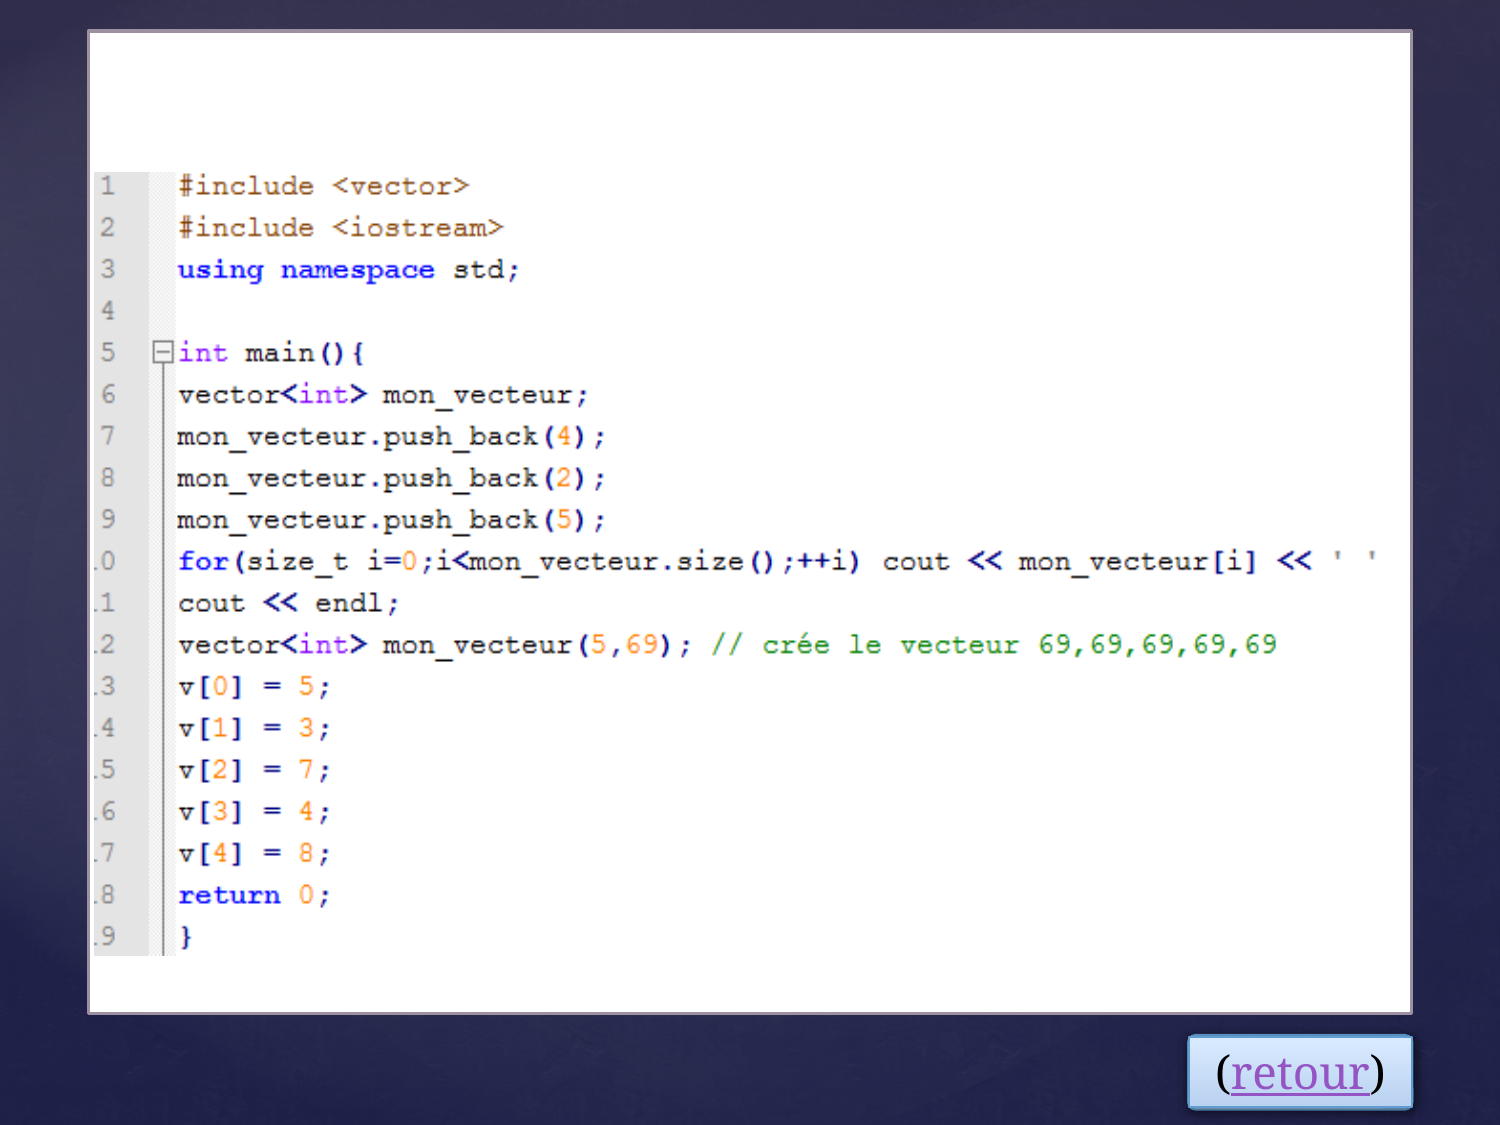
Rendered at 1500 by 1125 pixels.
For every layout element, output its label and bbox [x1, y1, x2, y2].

text_box [87, 29, 1413, 175]
text_box [1187, 1034, 1413, 1111]
picture [93, 172, 1406, 957]
text_box [87, 965, 1413, 1015]
